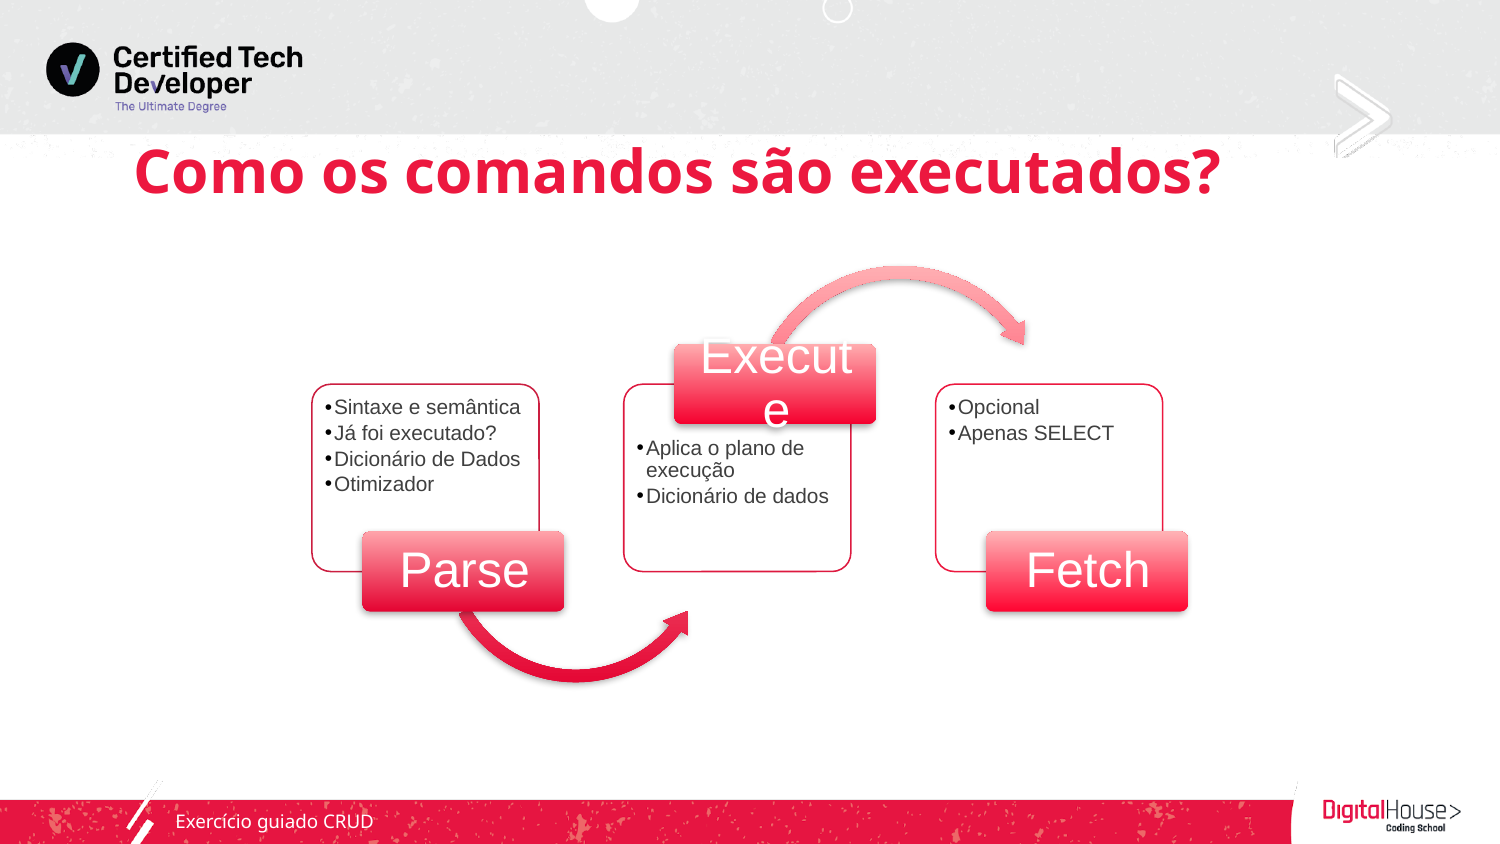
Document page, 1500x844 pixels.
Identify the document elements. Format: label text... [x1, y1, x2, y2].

picture [0, 780, 1500, 844]
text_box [155, 286, 1345, 670]
picture [0, 0, 1500, 158]
text_box Como os comandos são executados? [118, 125, 1393, 222]
